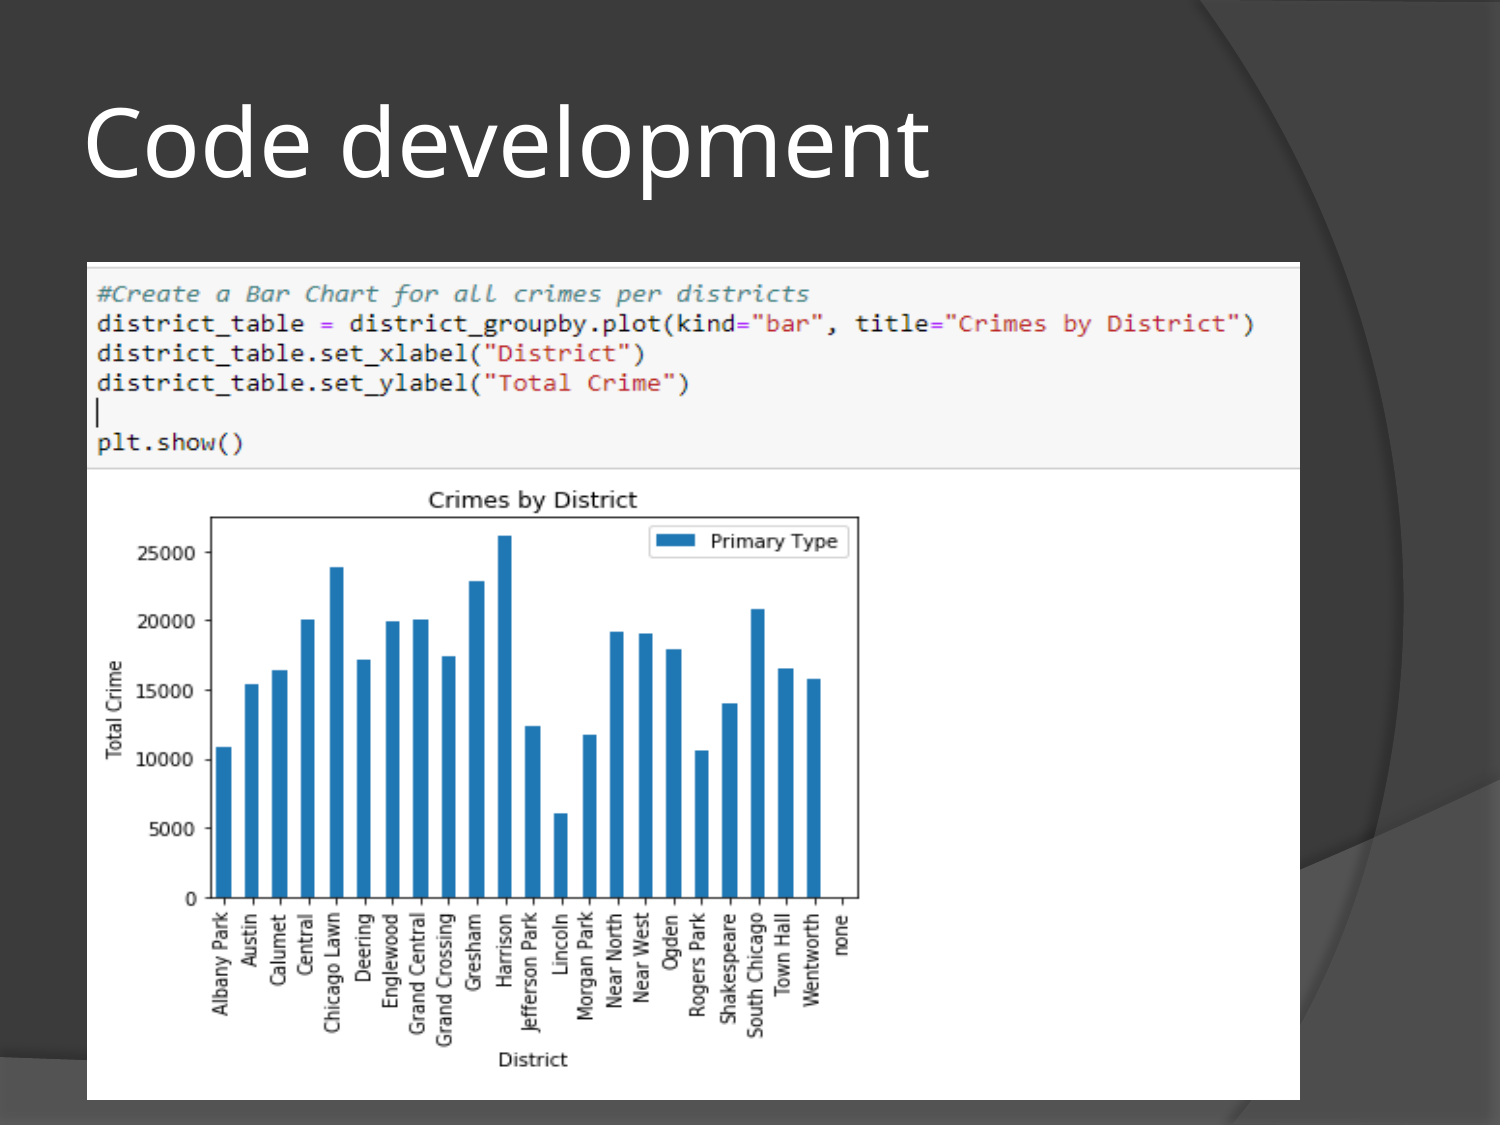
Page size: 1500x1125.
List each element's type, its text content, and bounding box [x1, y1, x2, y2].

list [87, 262, 1301, 1101]
title Code development [75, 45, 1300, 233]
